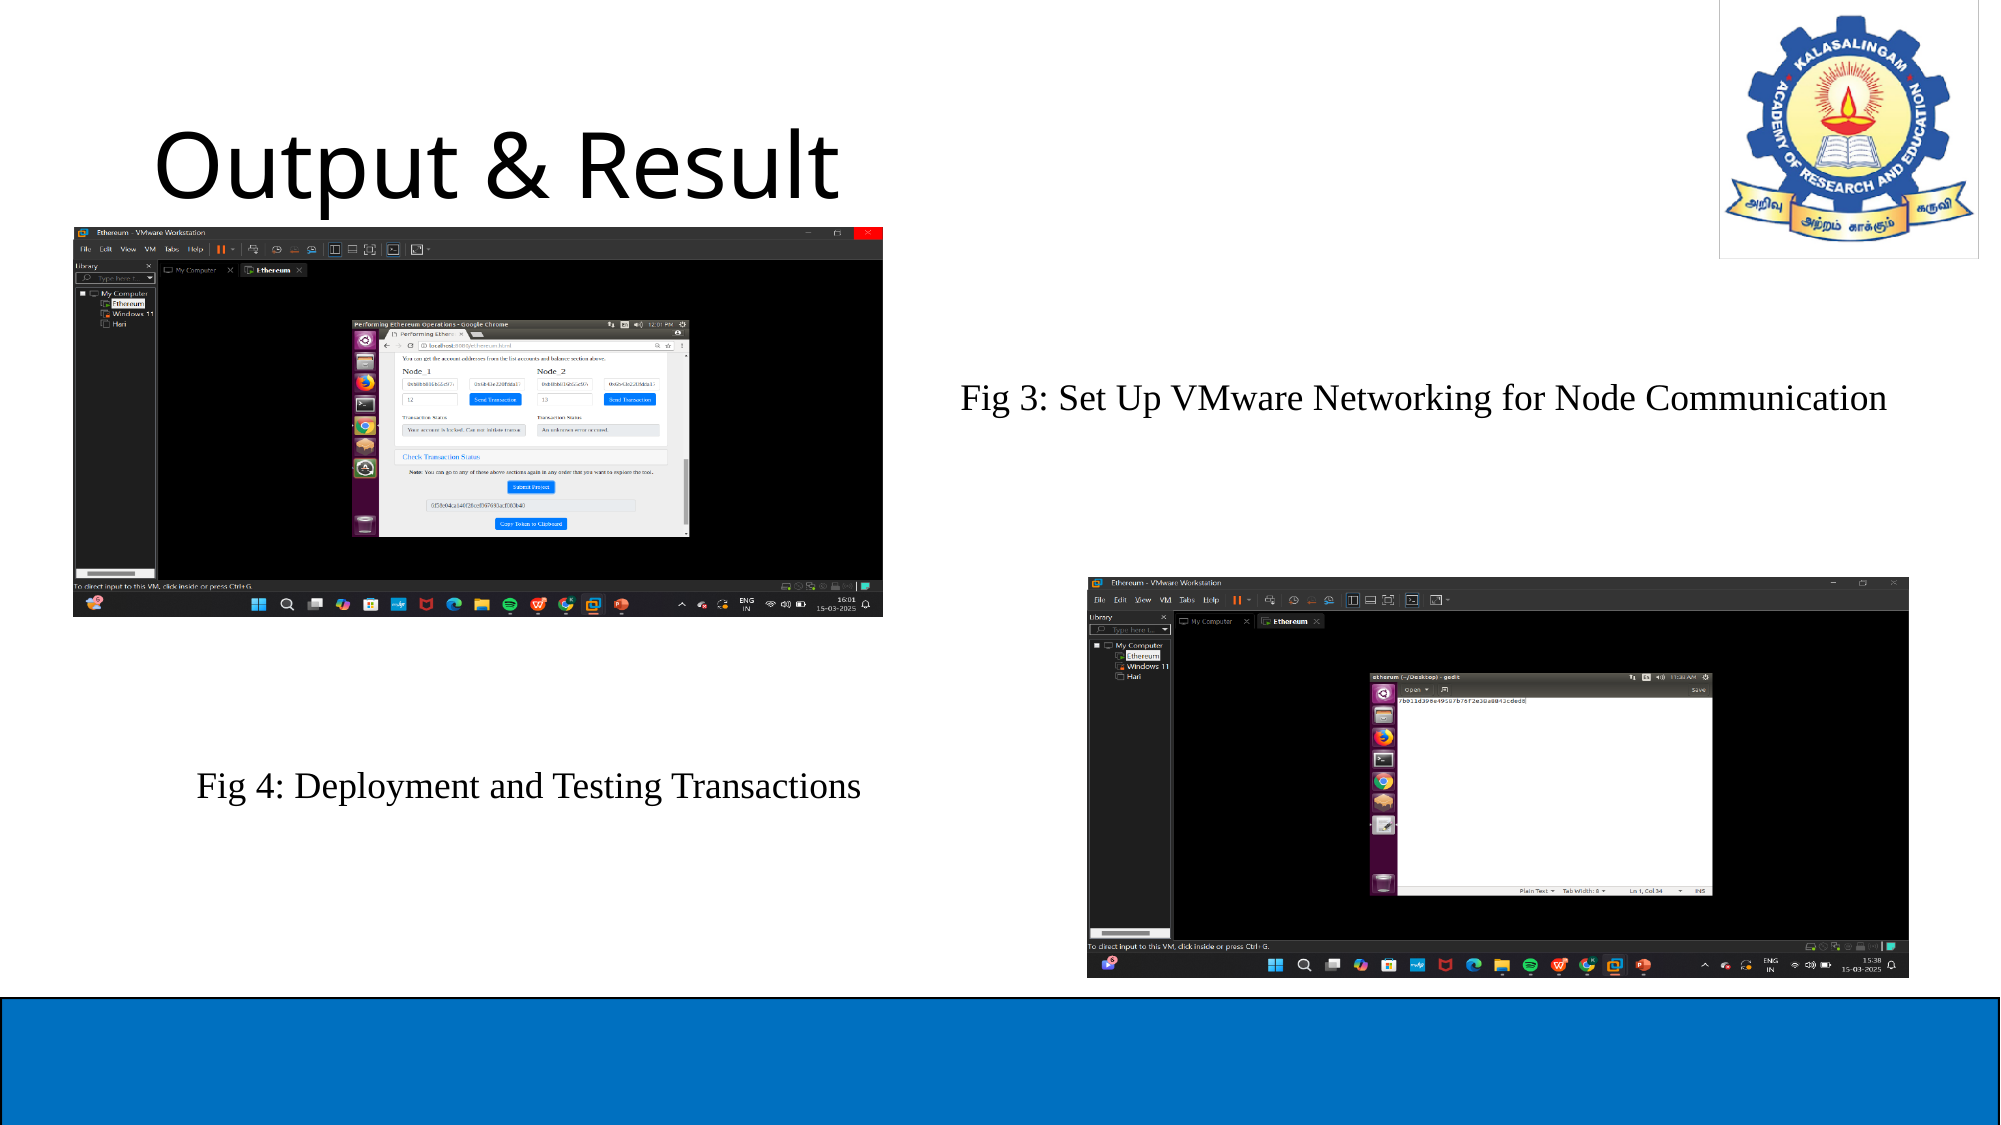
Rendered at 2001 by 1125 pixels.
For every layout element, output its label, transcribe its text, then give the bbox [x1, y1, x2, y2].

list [73, 227, 883, 617]
text_box Fig 3: Set Up VMware Networking for Node Communication [945, 365, 2000, 426]
picture [1590, 0, 2000, 260]
picture [1087, 577, 1909, 978]
picture [0, 997, 2000, 1125]
title Output & Result [137, 59, 1863, 278]
text_box Fig 4: Deployment and Testing Transactions [42, 753, 1016, 814]
